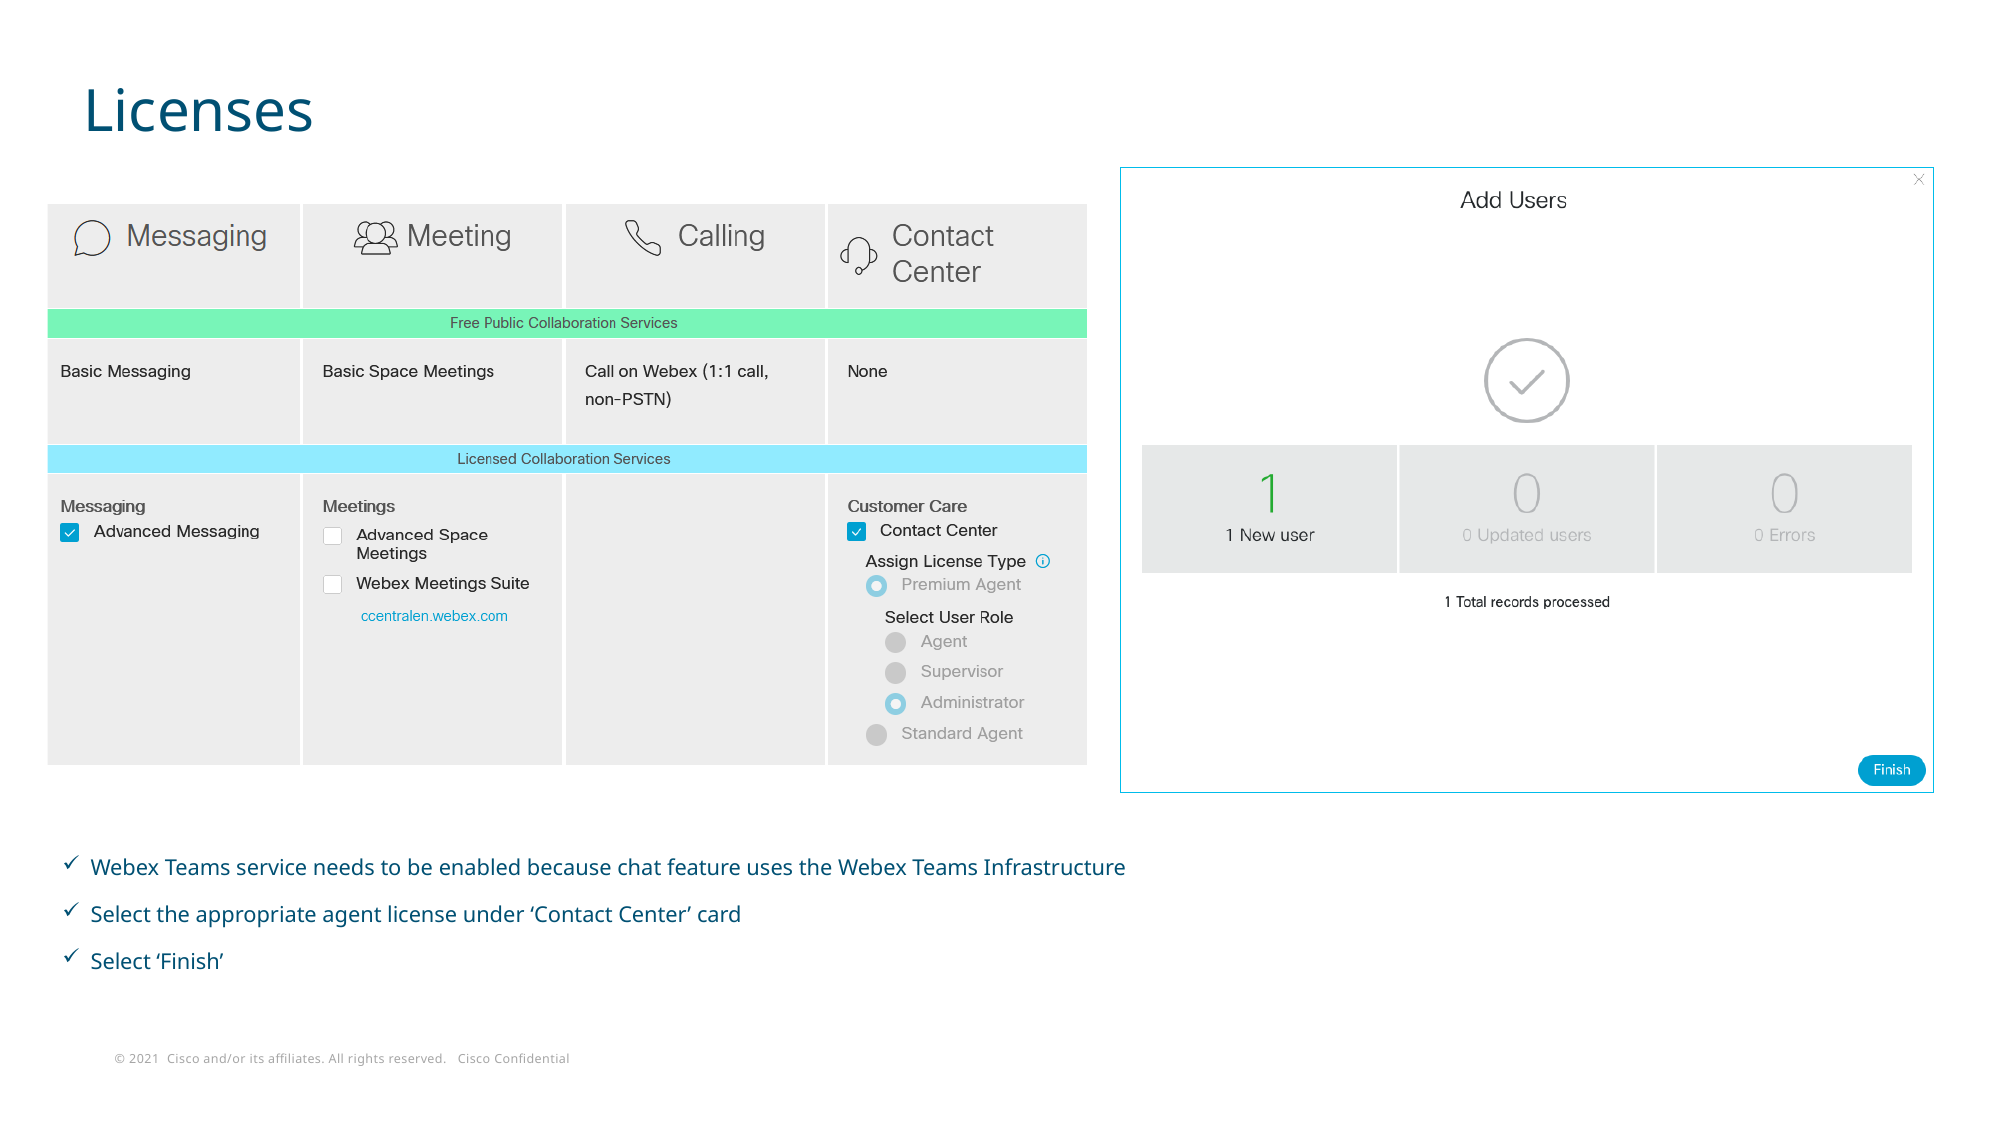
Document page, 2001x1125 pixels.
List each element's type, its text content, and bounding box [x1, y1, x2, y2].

picture [1122, 169, 1932, 791]
text_box Webex Teams service needs to be enabled because chat feature uses the Webex Teams Infrastructure Select the appropriate agent license under ‘Contact Center’ card Select ‘Finish’ [47, 833, 1591, 1021]
picture [47, 183, 1093, 776]
text_box Licenses [68, 32, 1750, 193]
